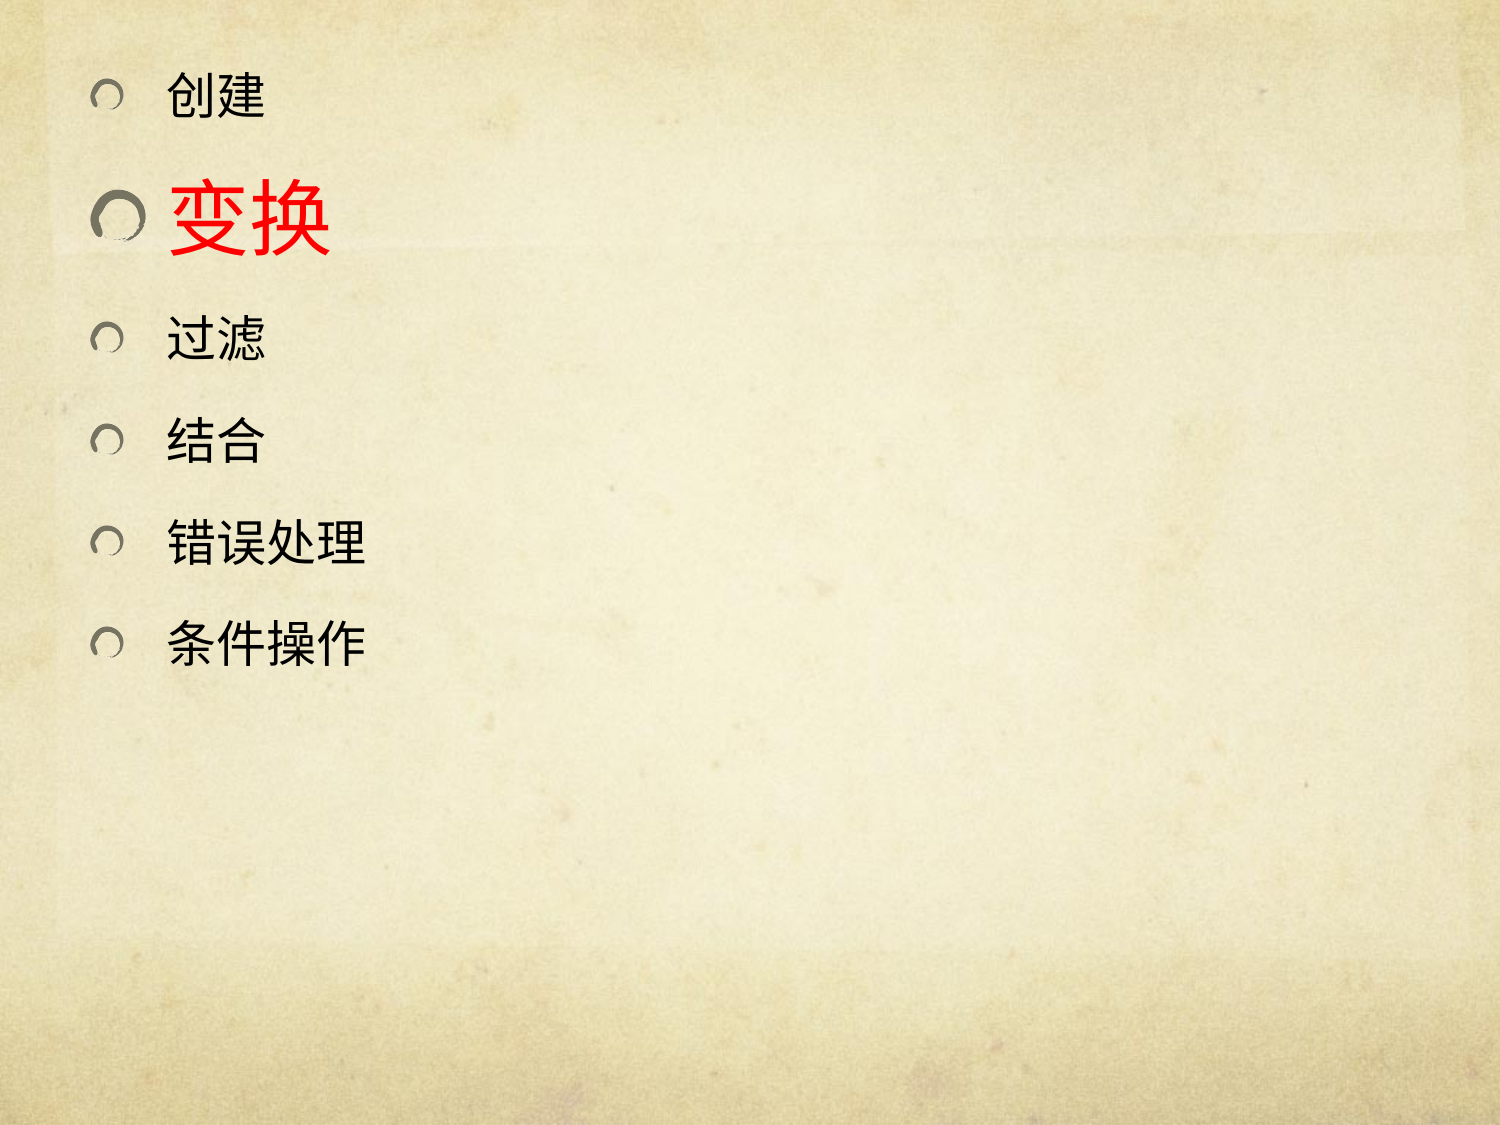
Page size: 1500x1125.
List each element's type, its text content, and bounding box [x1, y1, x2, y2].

list 创建 变换 过滤 结合 错误处理 条件操作 [75, 56, 1425, 1071]
picture [0, 0, 1500, 1125]
